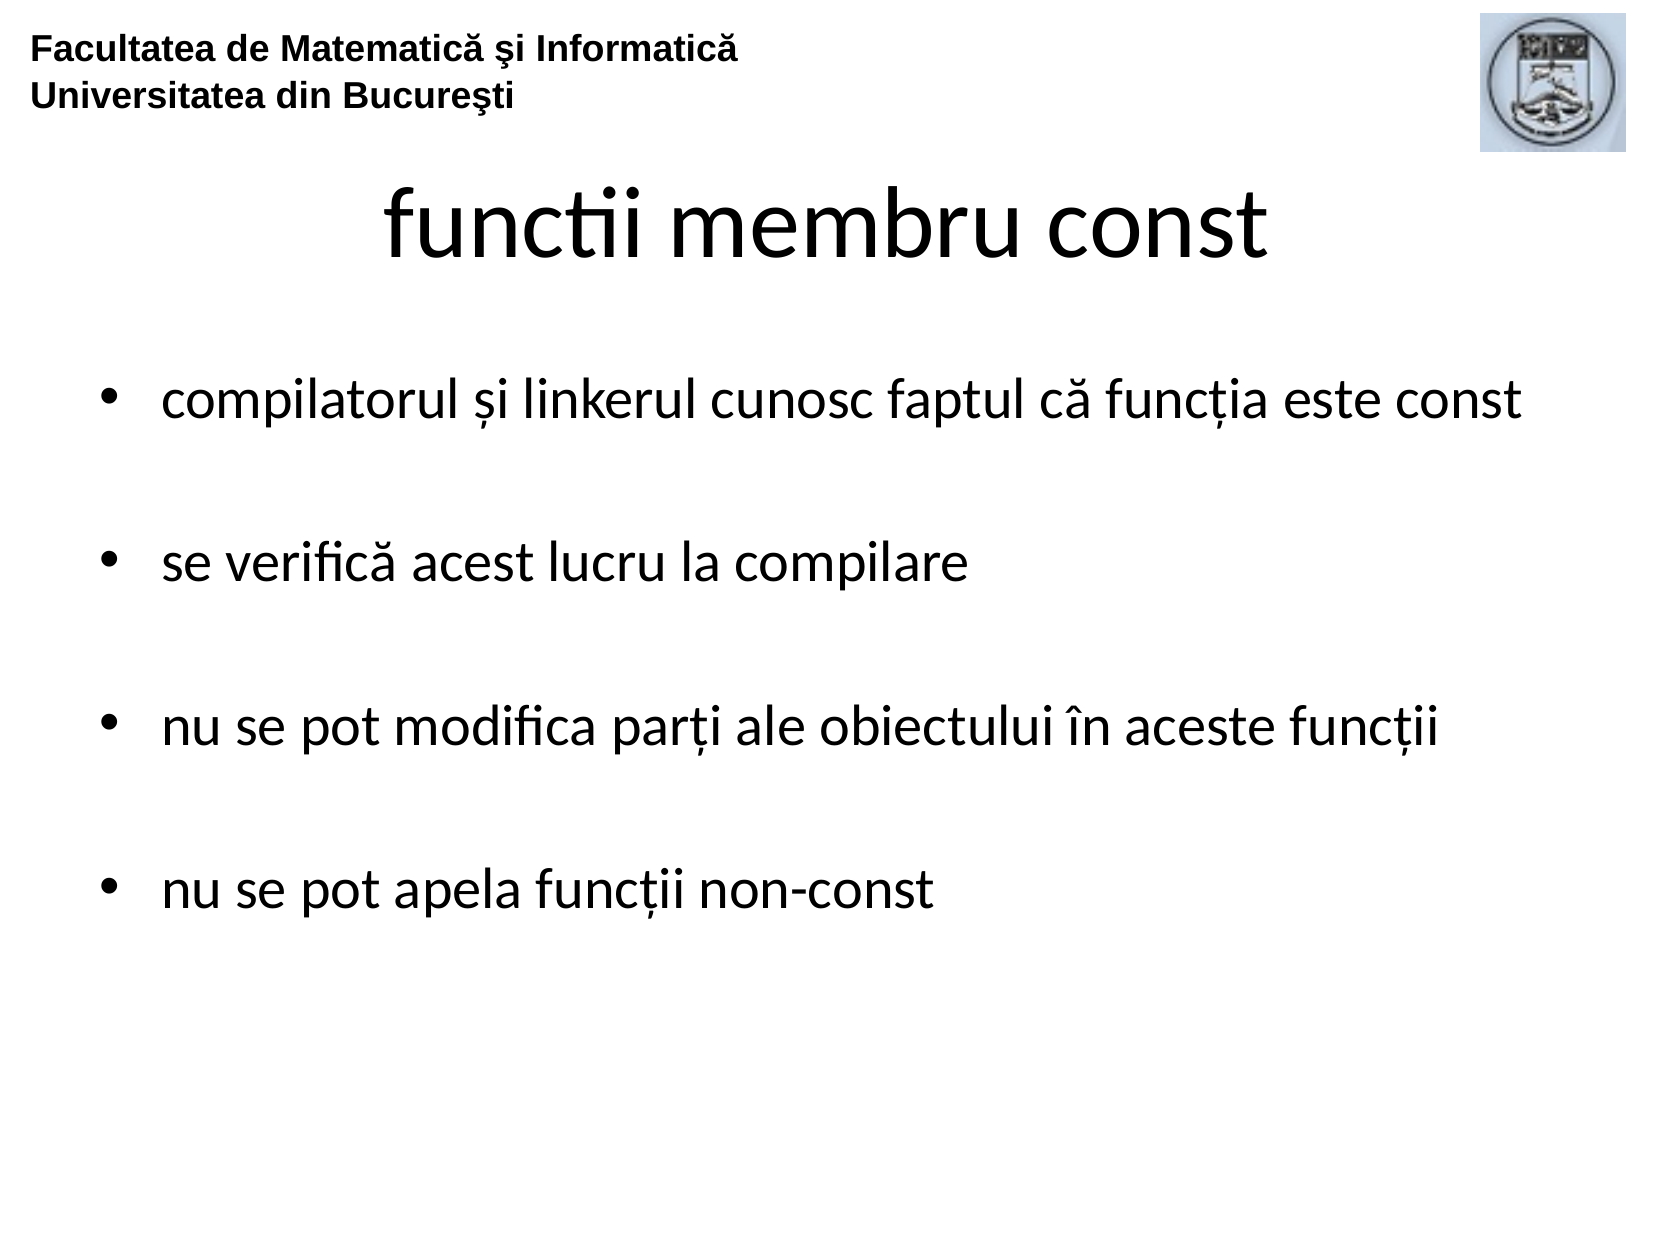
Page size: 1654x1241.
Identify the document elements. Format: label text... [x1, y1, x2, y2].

title functii membru const [82, 113, 1572, 321]
list compilatorul şi linkerul cunosc faptul că funcția este const se verifică acest lucru la compilare nu se pot modifica parți ale obiectului în aceste funcții nu se pot apela funcții non-const [82, 351, 1572, 971]
picture [1480, 13, 1626, 152]
text_box Facultatea de Matematică şi Informatică Universitatea din Bucureşti [13, 13, 841, 122]
